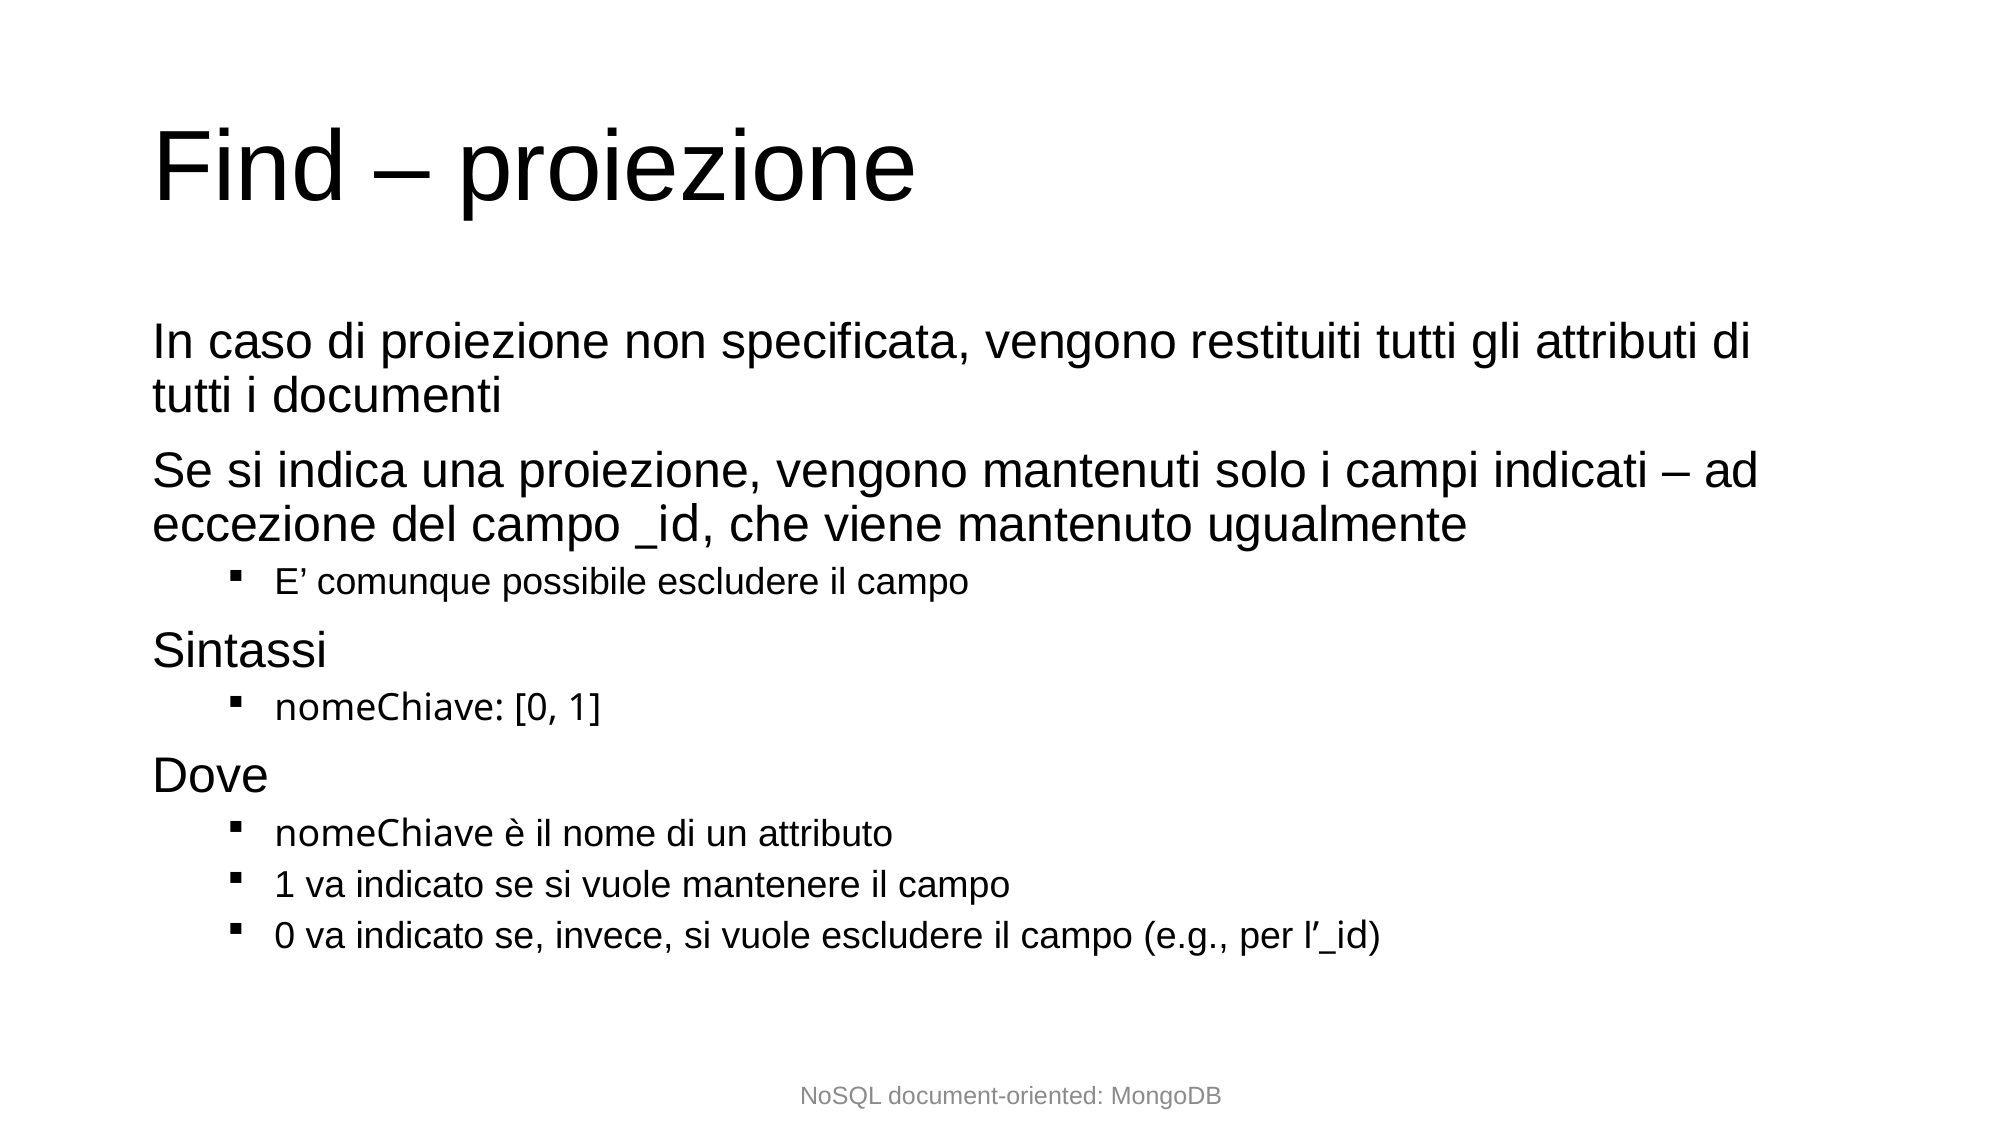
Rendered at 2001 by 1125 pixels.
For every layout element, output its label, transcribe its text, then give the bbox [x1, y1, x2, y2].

title Find – proiezione [137, 59, 1863, 278]
list In caso di proiezione non specificata, vengono restituiti tutti gli attributi di tutti i documenti Se si indica una proiezione, vengono mantenuti solo i campi indicati – ad eccezione del campo _id, che viene mantenuto ugualmente E’ comunque possibile escludere il campo Sintassi nomeChiave: [0, 1] Dove nomeChiave è il nome di un attributo 1 va indicato se si vuole mantenere il campo 0 va indicato se, invece, si vuole escludere il campo (e.g., per l’_id) [137, 278, 1863, 993]
